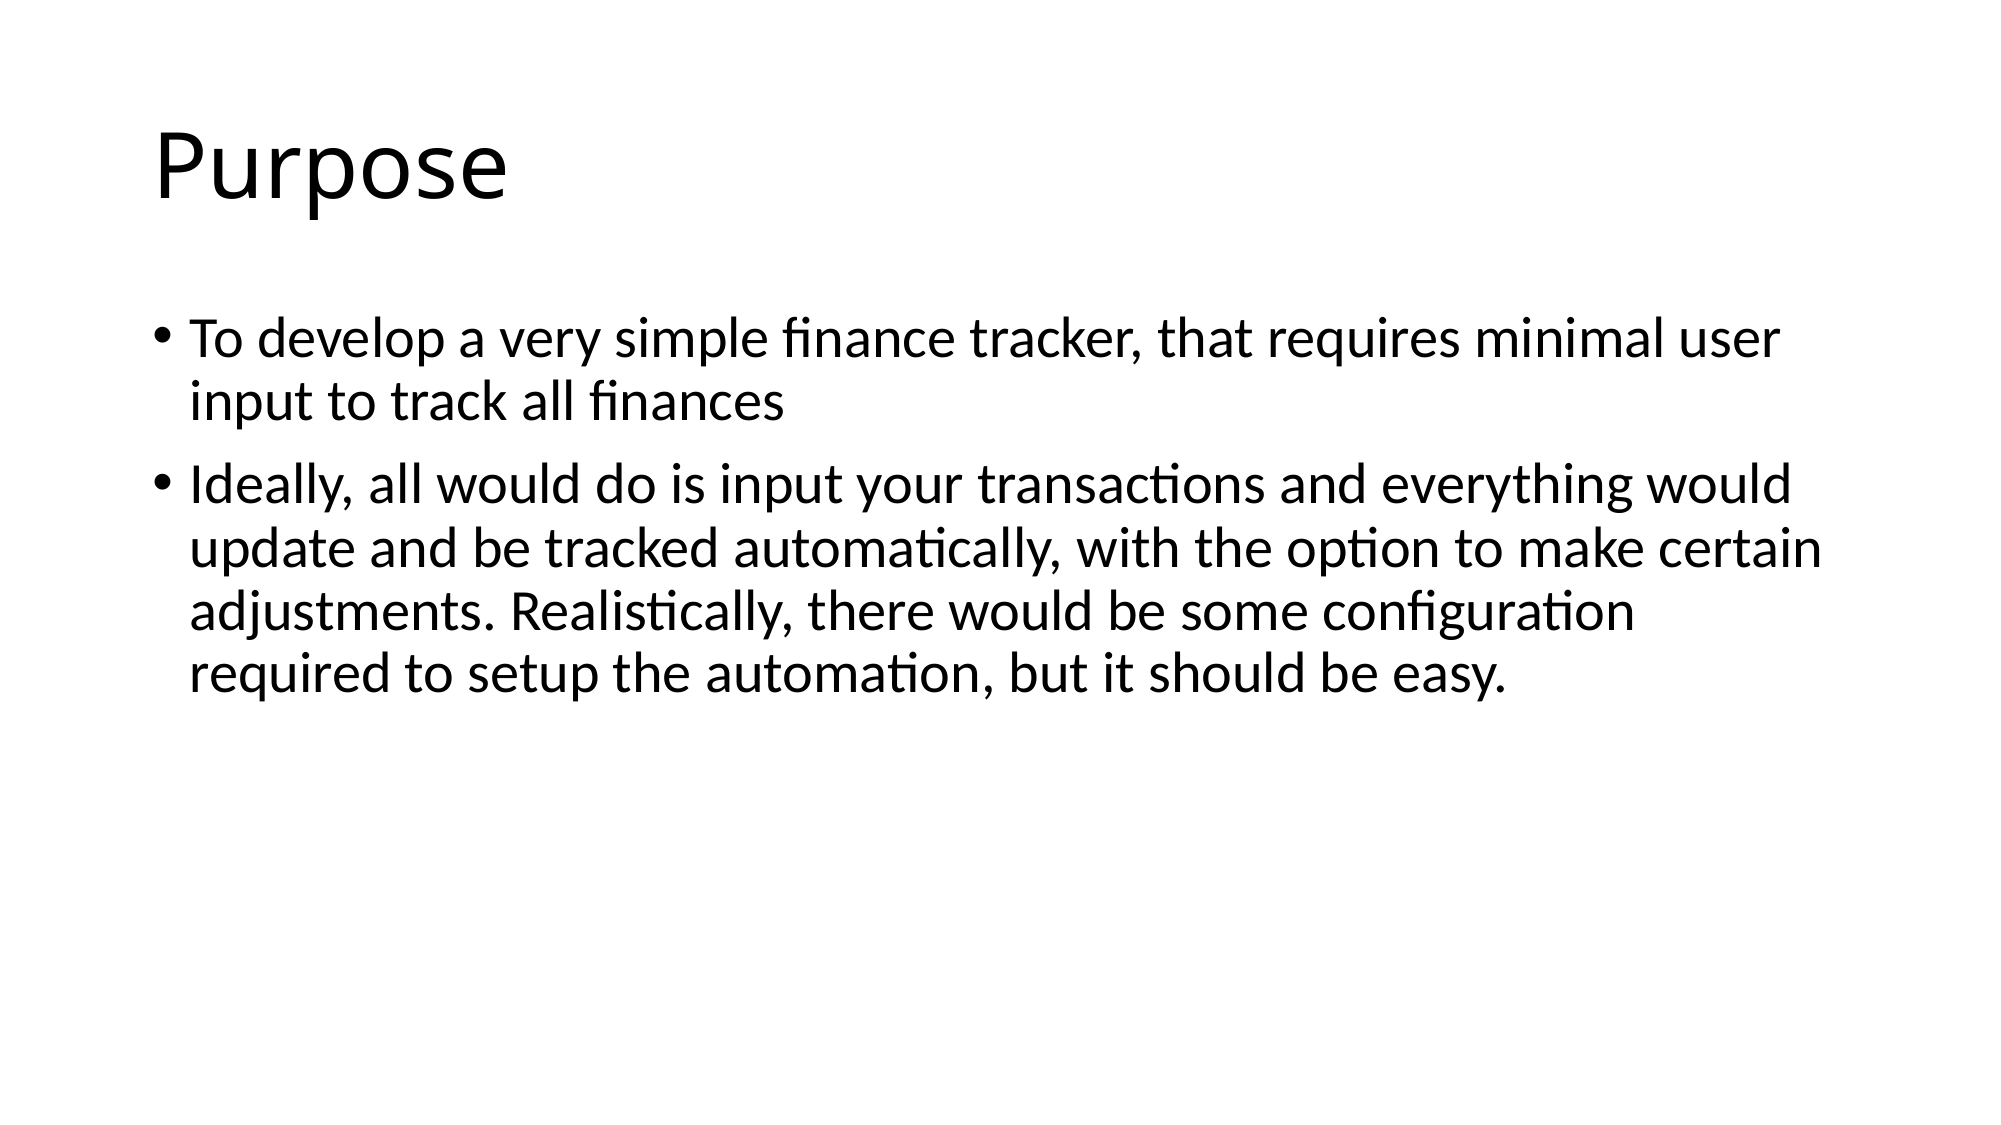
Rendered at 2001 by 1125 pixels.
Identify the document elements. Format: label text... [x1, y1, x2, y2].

list To develop a very simple finance tracker, that requires minimal user input to track all finances Ideally, all would do is input your transactions and everything would update and be tracked automatically, with the option to make certain adjustments. Realistically, there would be some configuration required to setup the automation, but it should be easy. [137, 299, 1863, 1014]
title Purpose [137, 59, 1863, 278]
